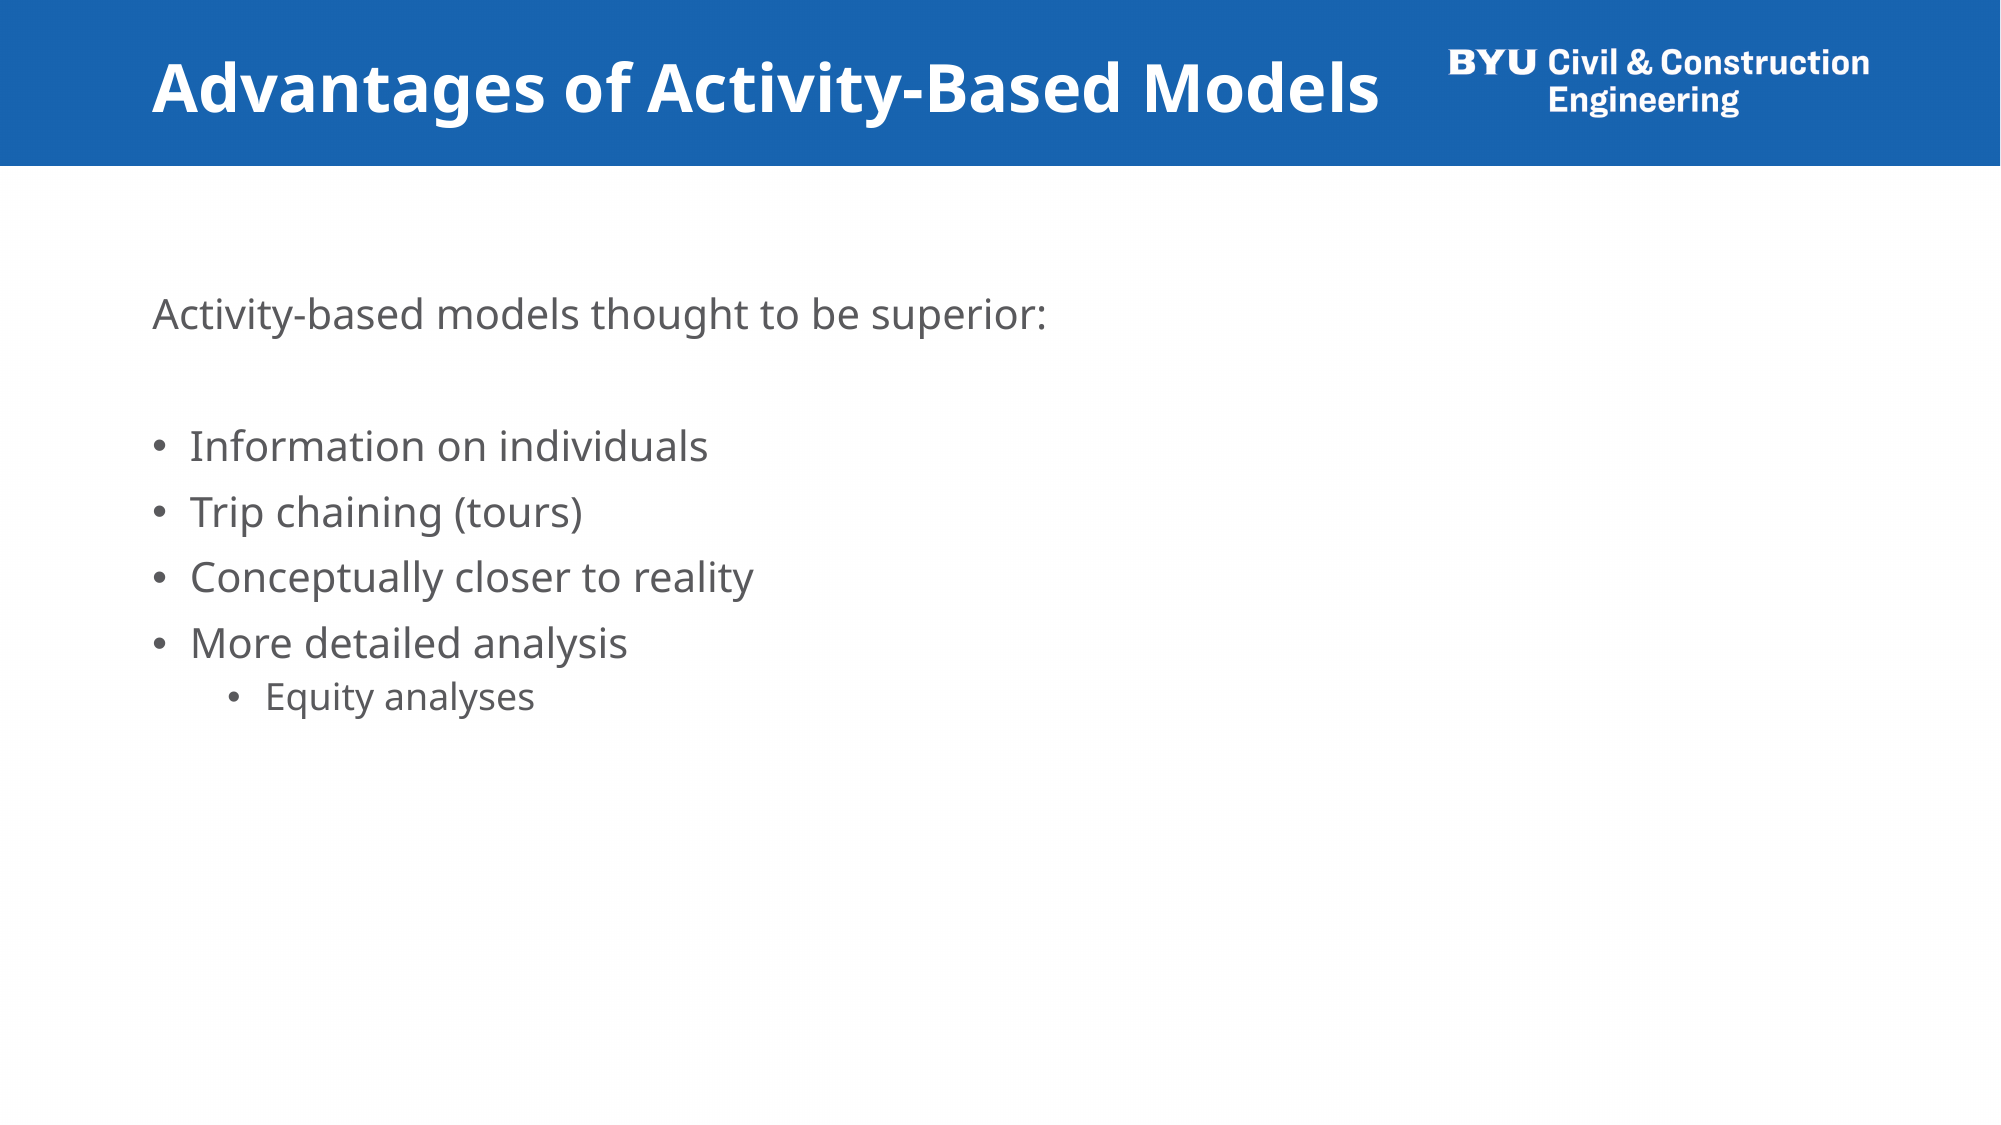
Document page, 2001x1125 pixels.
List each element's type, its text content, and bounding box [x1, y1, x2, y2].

list Activity-based models thought to be superior: Information on individuals Trip chaining (tours) Conceptually closer to reality More detailed analysis Equity analyses [137, 215, 1863, 1014]
picture [0, 0, 2001, 1125]
title Advantages of Activity-Based Models [137, 45, 1469, 137]
